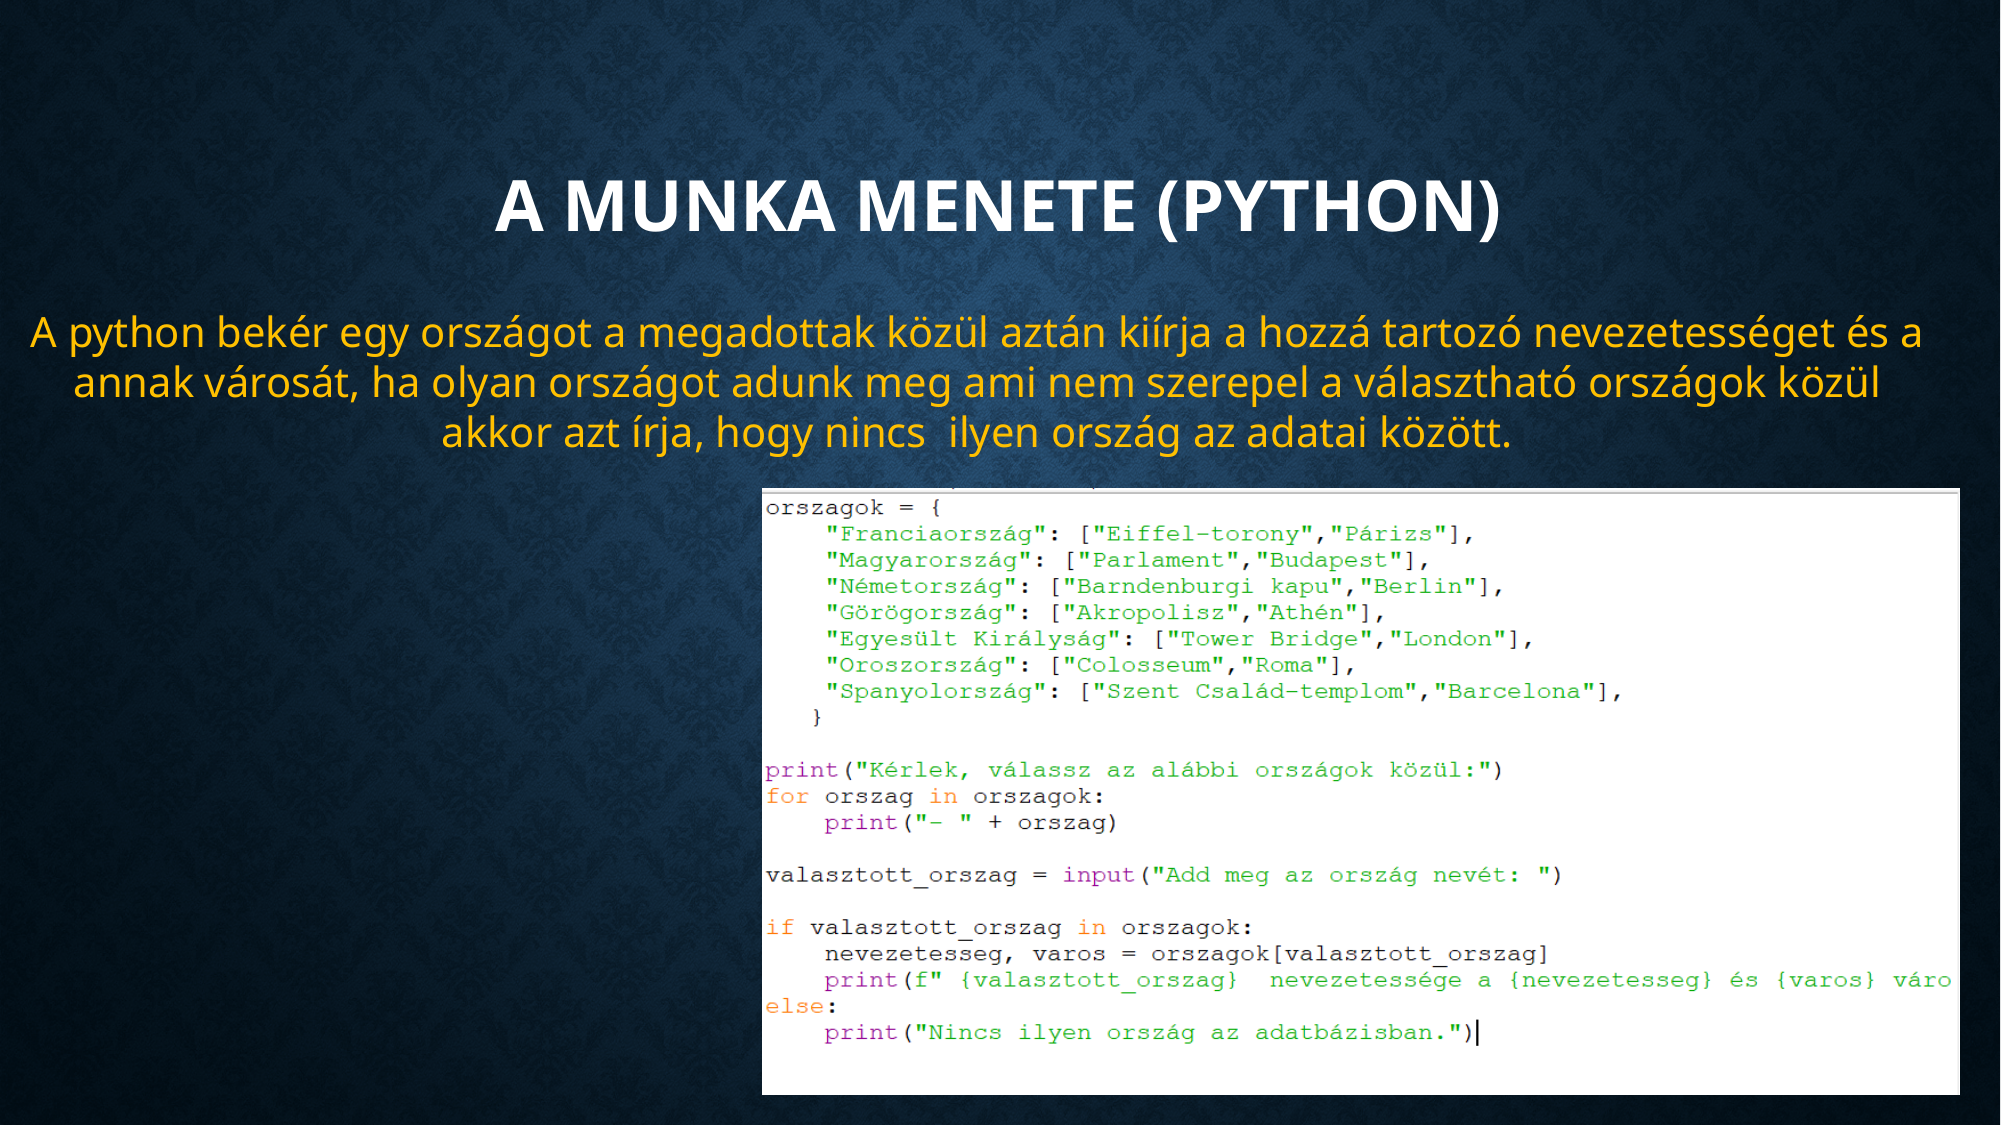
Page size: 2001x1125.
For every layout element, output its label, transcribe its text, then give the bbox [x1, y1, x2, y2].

text_box A python bekér egy országot a megadottak közül aztán kiírja a hozzá tartozó nevezetességet és a annak városát, ha olyan országot adunk meg ami nem szerepel a választható országok közül akkor azt írja, hogy nincs ilyen ország az adatai között. [0, 298, 1955, 464]
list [762, 487, 1960, 1095]
title A munka menete (Python) [149, 99, 1849, 298]
